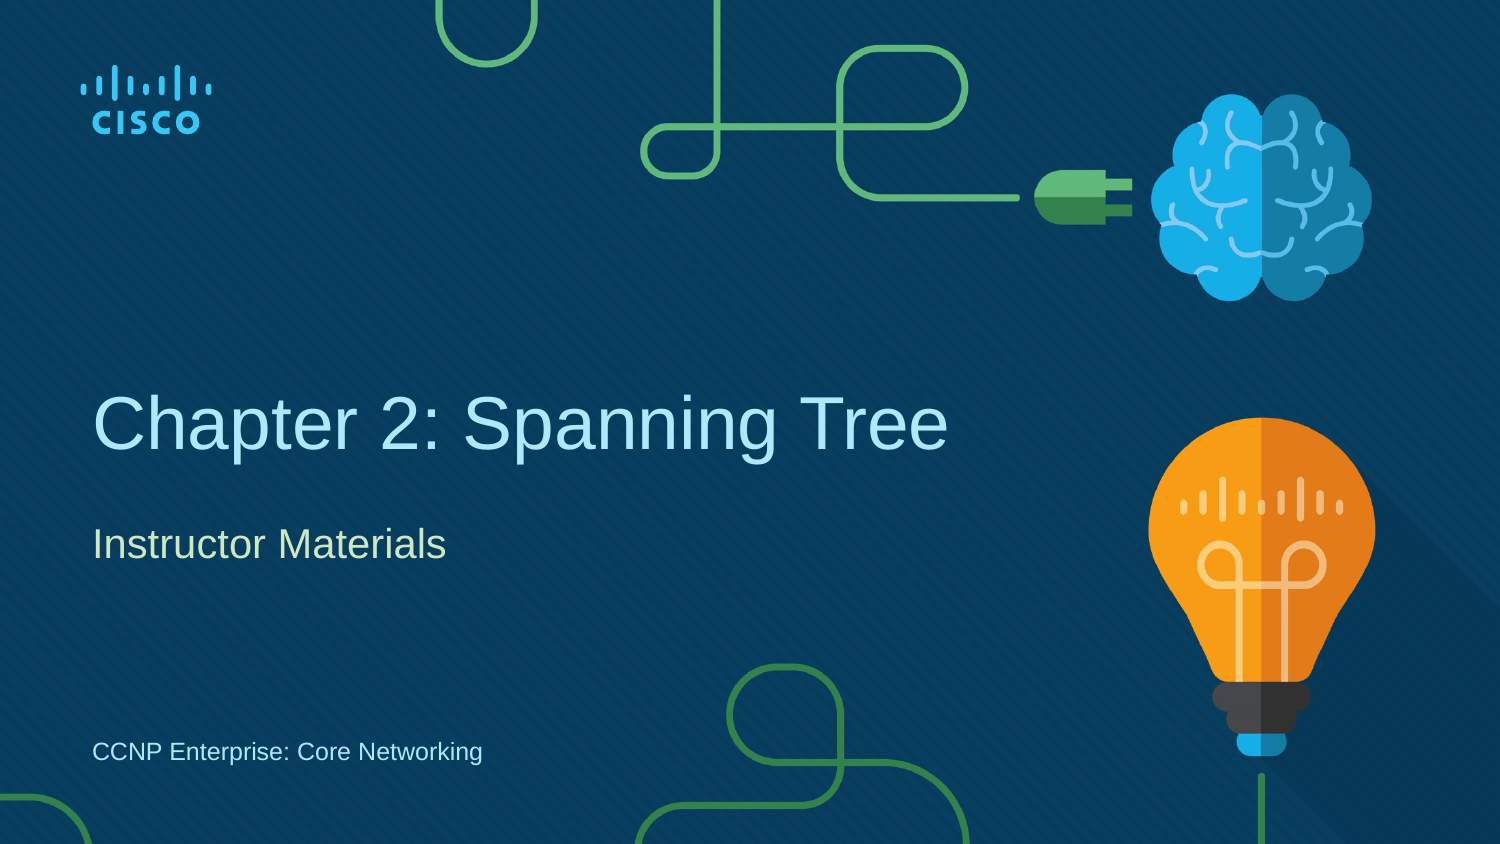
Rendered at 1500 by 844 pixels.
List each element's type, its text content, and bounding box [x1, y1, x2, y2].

picture [0, 0, 1500, 844]
list Instructor Materials [77, 513, 1049, 563]
subtitle CCNP Enterprise: Core Networking [77, 624, 524, 773]
title Chapter 2: Spanning Tree [77, 200, 1153, 474]
